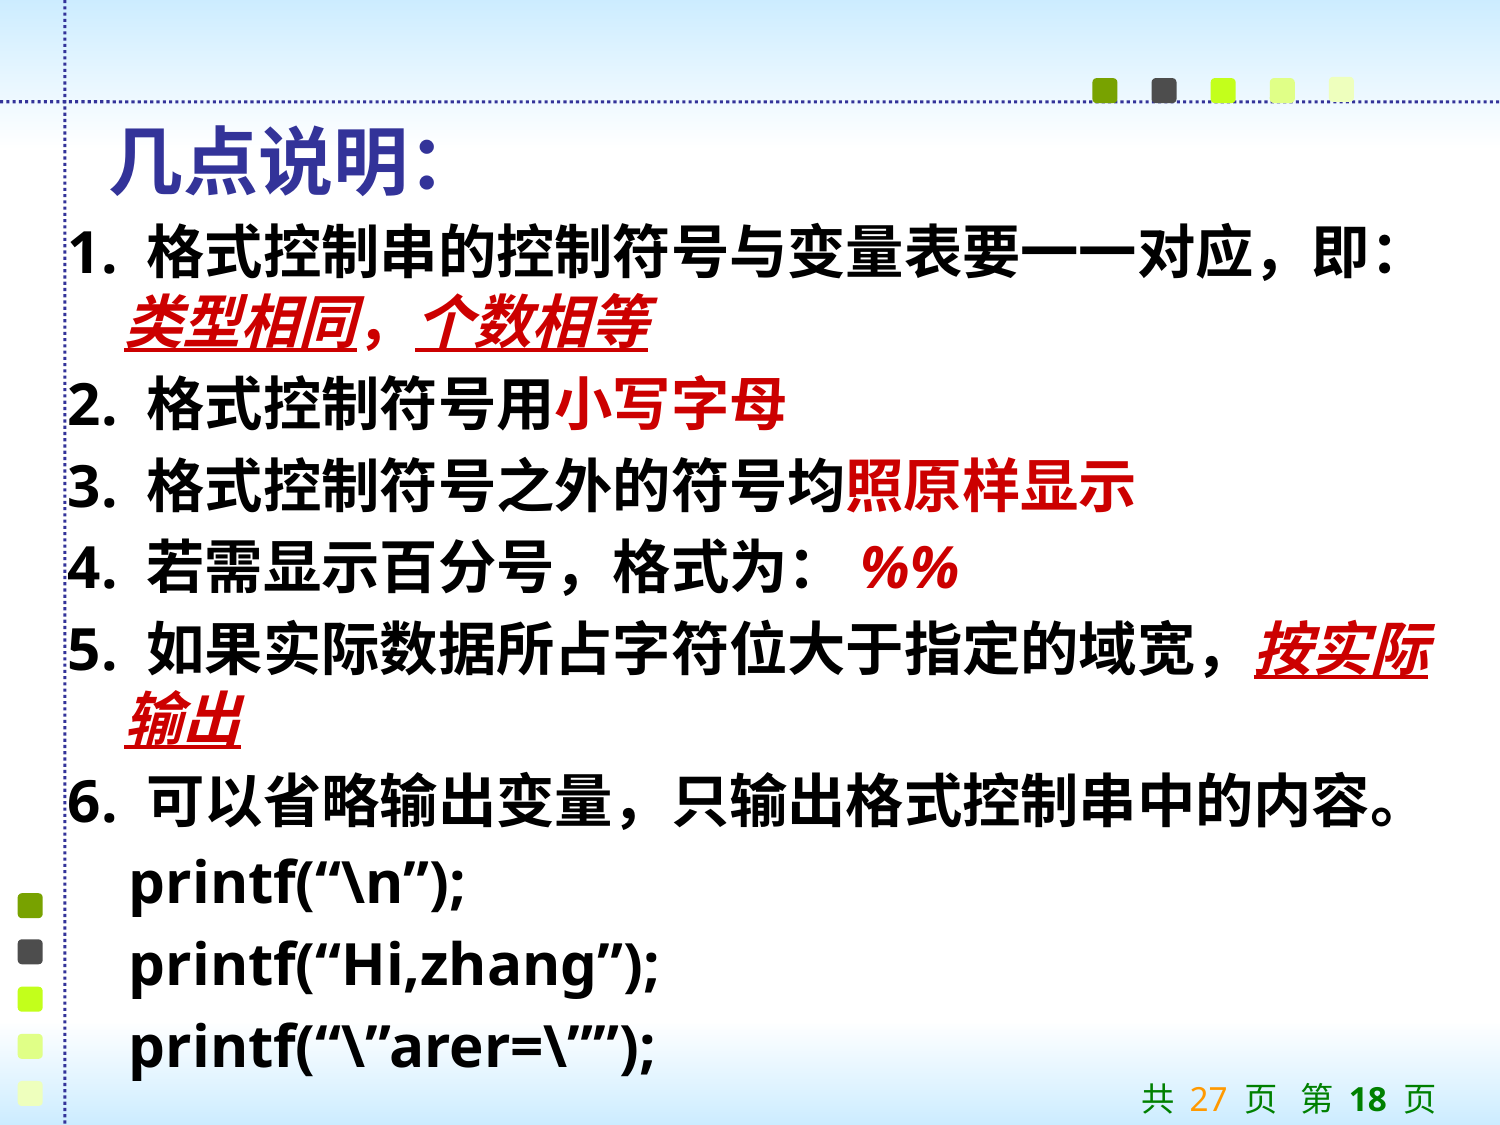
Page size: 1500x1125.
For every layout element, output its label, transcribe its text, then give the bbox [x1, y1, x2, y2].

text_box 几点说明： [93, 108, 550, 208]
text_box 1. 格式控制串的控制符号与变量表要一一对应，即：类型相同，个数相等 2. 格式控制符号用小写字母 3. 格式控制符号之外的符号均照原样显示 4. 若需显示百分号，格式为：%% 5. 如果实际数据所占字符位大于指定的域宽，按实际输出 6. 可以省略输出变量，只输出格式控制串中的内容。 printf(“\n”); printf(“Hi,zhang”); printf(“\”arer=\””); [53, 208, 1471, 1125]
